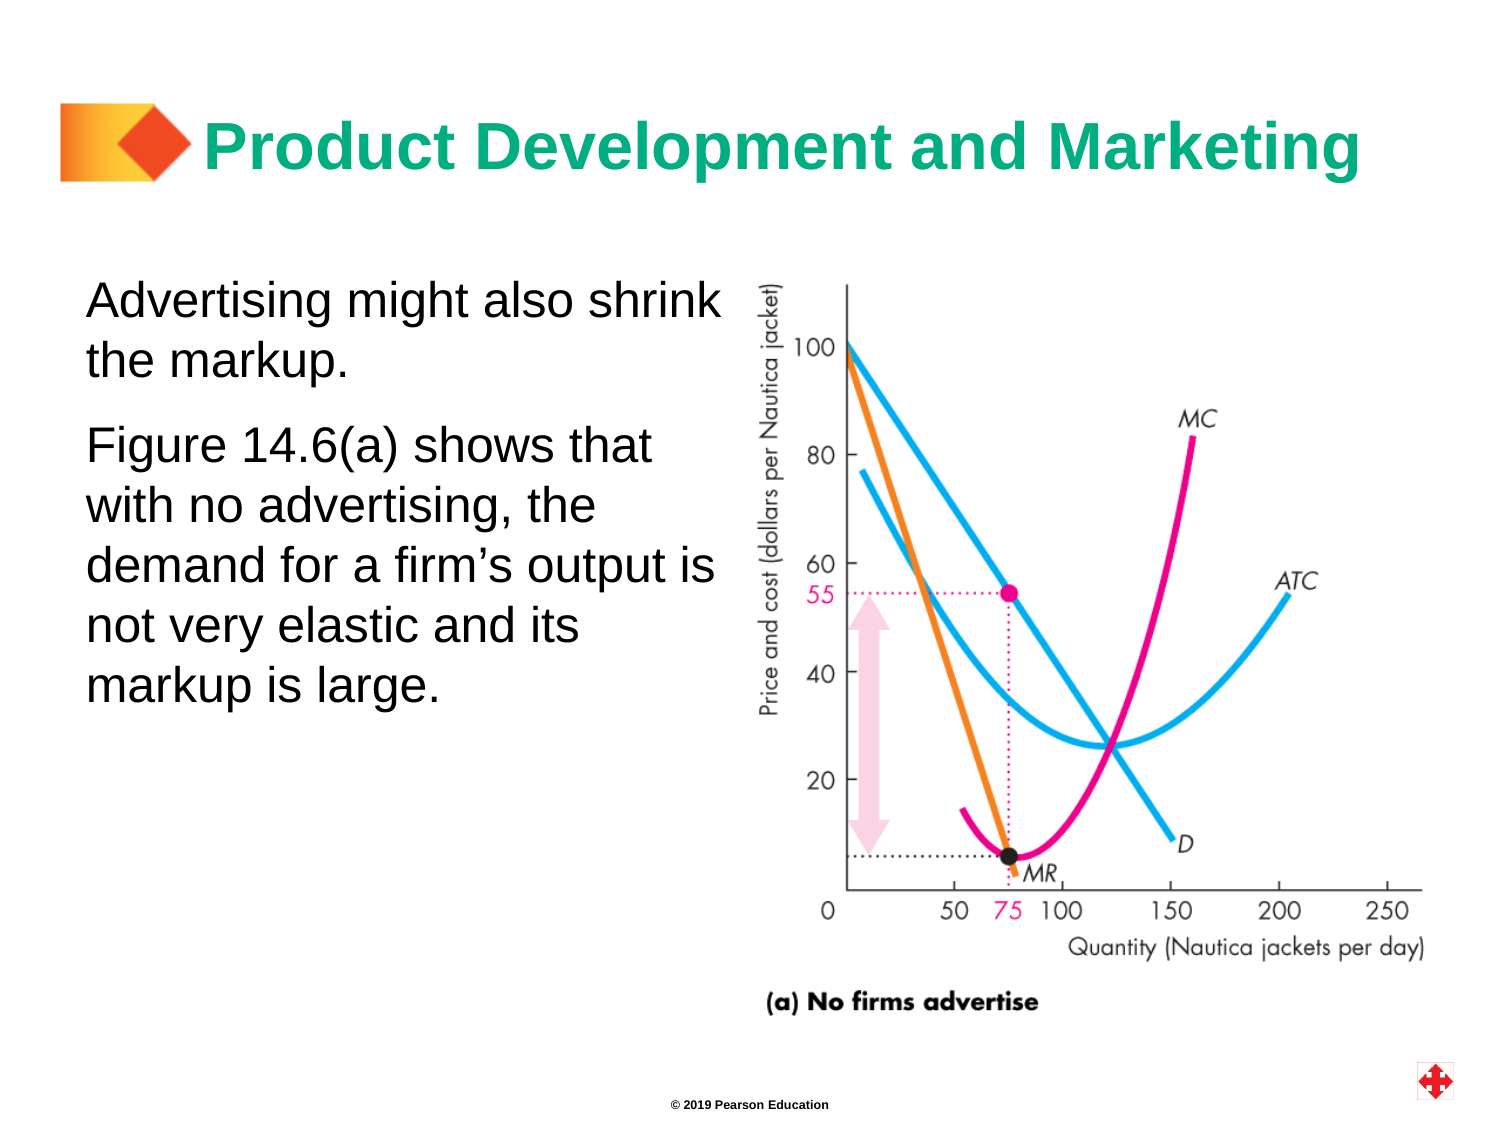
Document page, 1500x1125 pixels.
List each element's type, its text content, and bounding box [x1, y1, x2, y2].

picture [1417, 1062, 1455, 1100]
list Advertising might also shrink the markup. Figure 14.6(a) shows that with no advertising, the demand for a firm’s output is not very elastic and its markup is large. [59, 259, 750, 1003]
title Product Development and Marketing [188, 50, 1388, 236]
picture [59, 102, 188, 184]
picture [737, 271, 1437, 1029]
